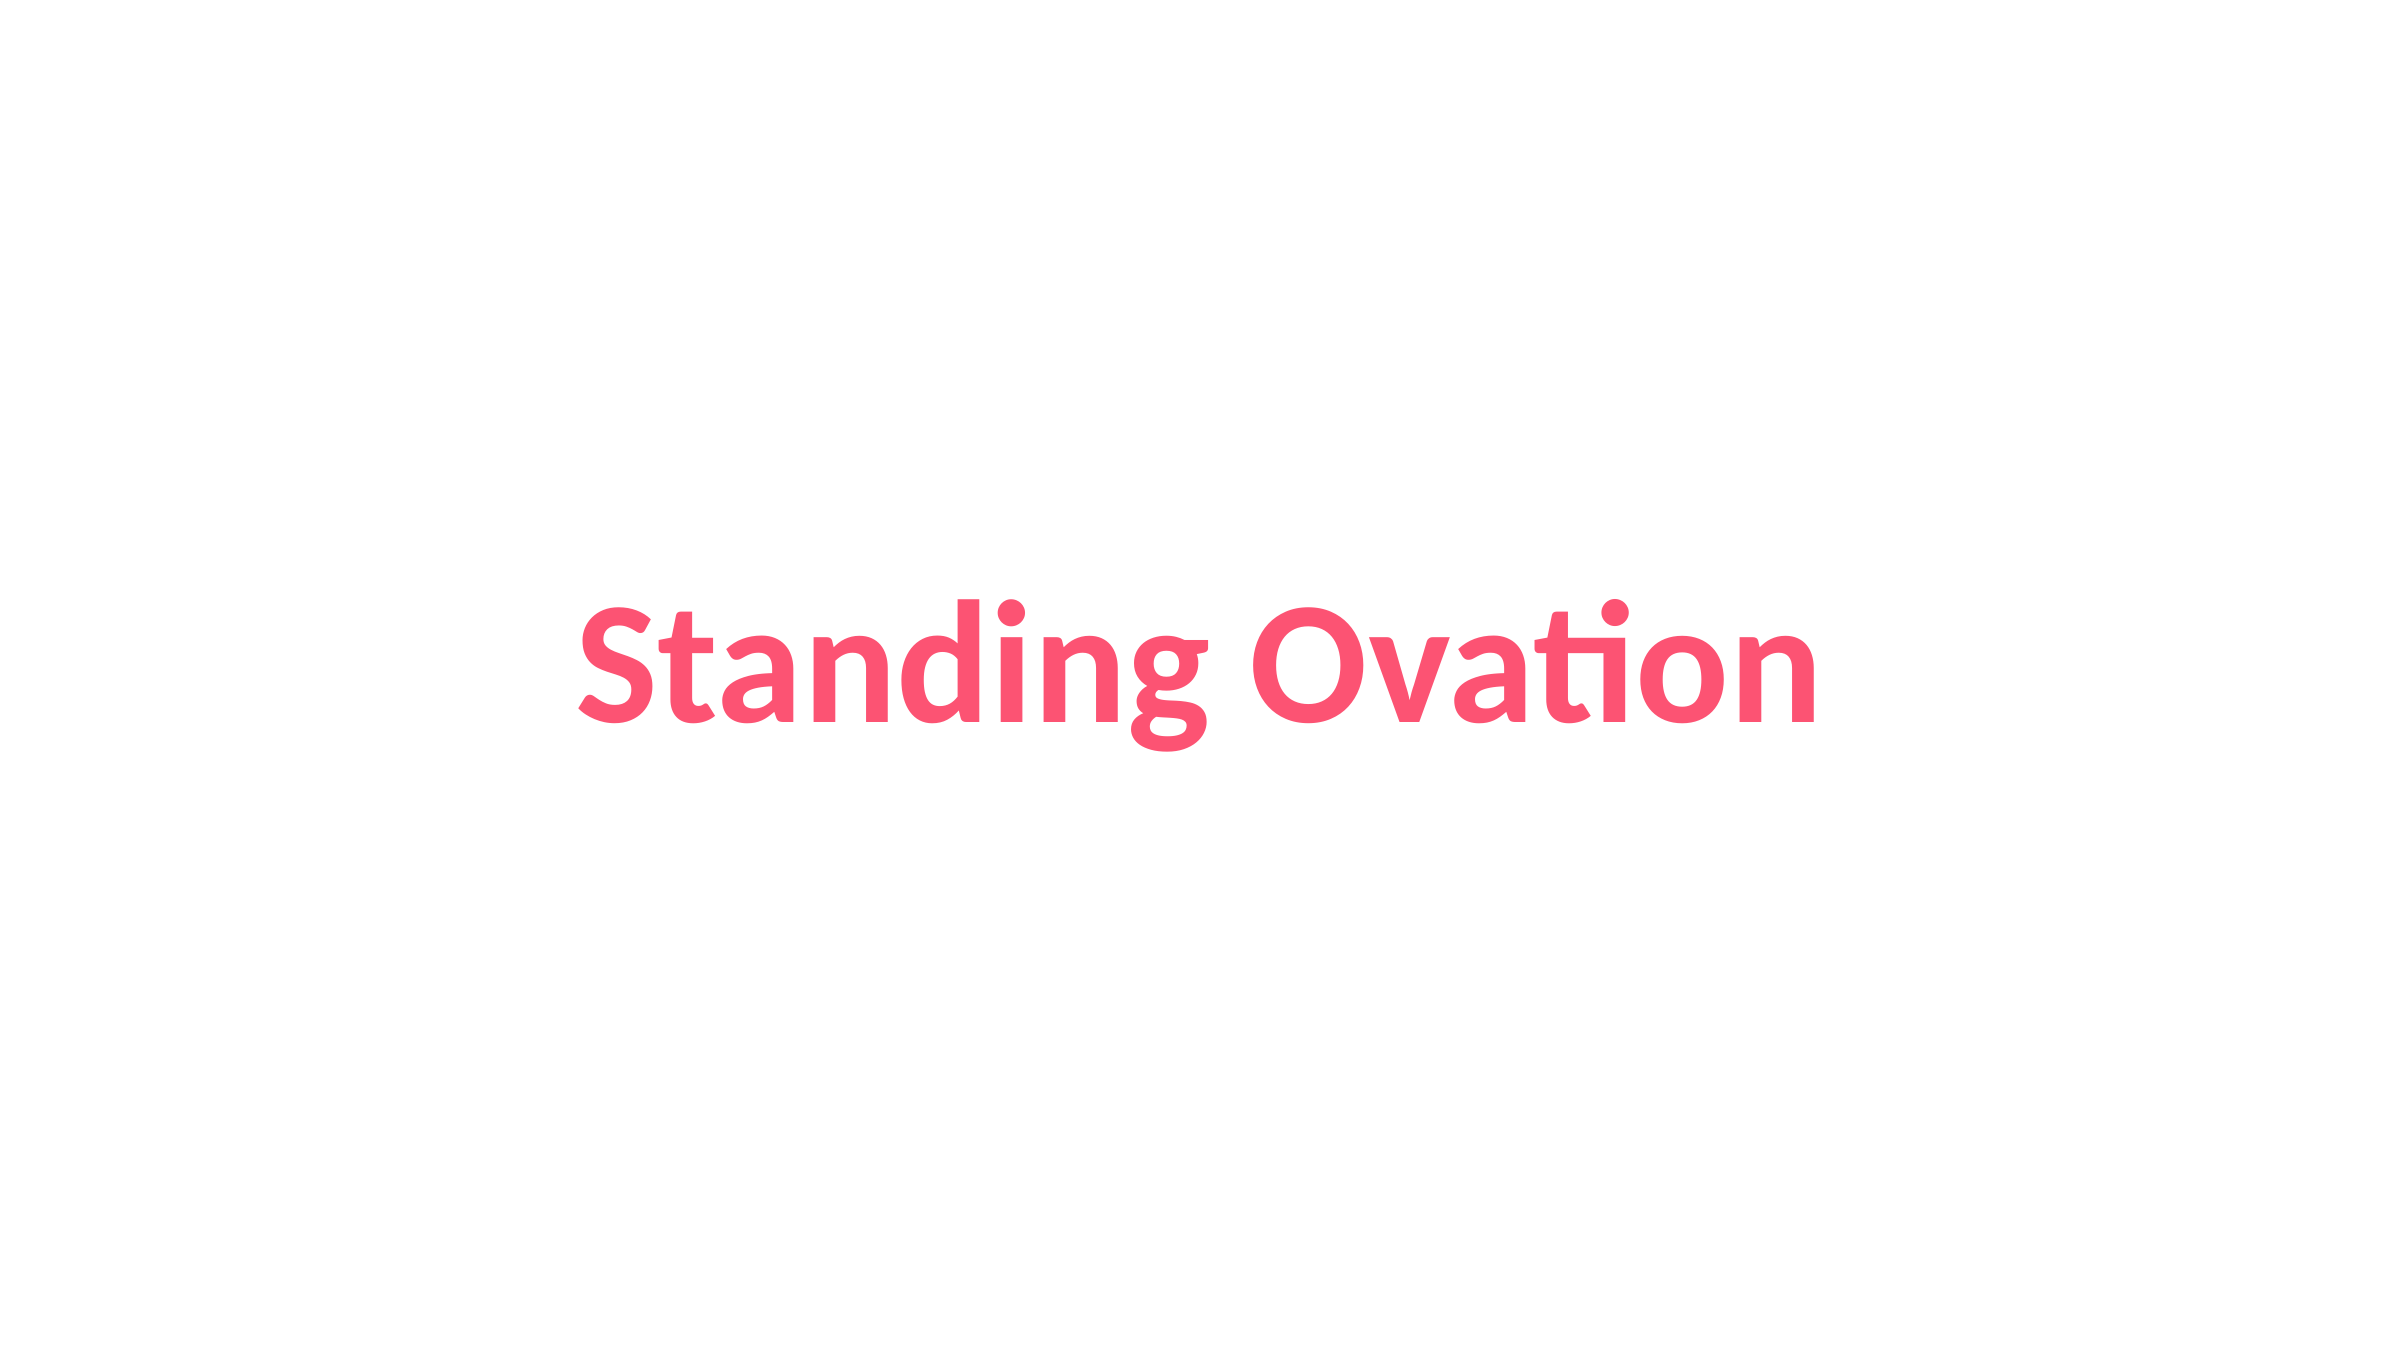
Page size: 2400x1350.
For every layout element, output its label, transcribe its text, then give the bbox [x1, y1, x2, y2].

text_box Standing Ovation [560, 539, 1840, 765]
